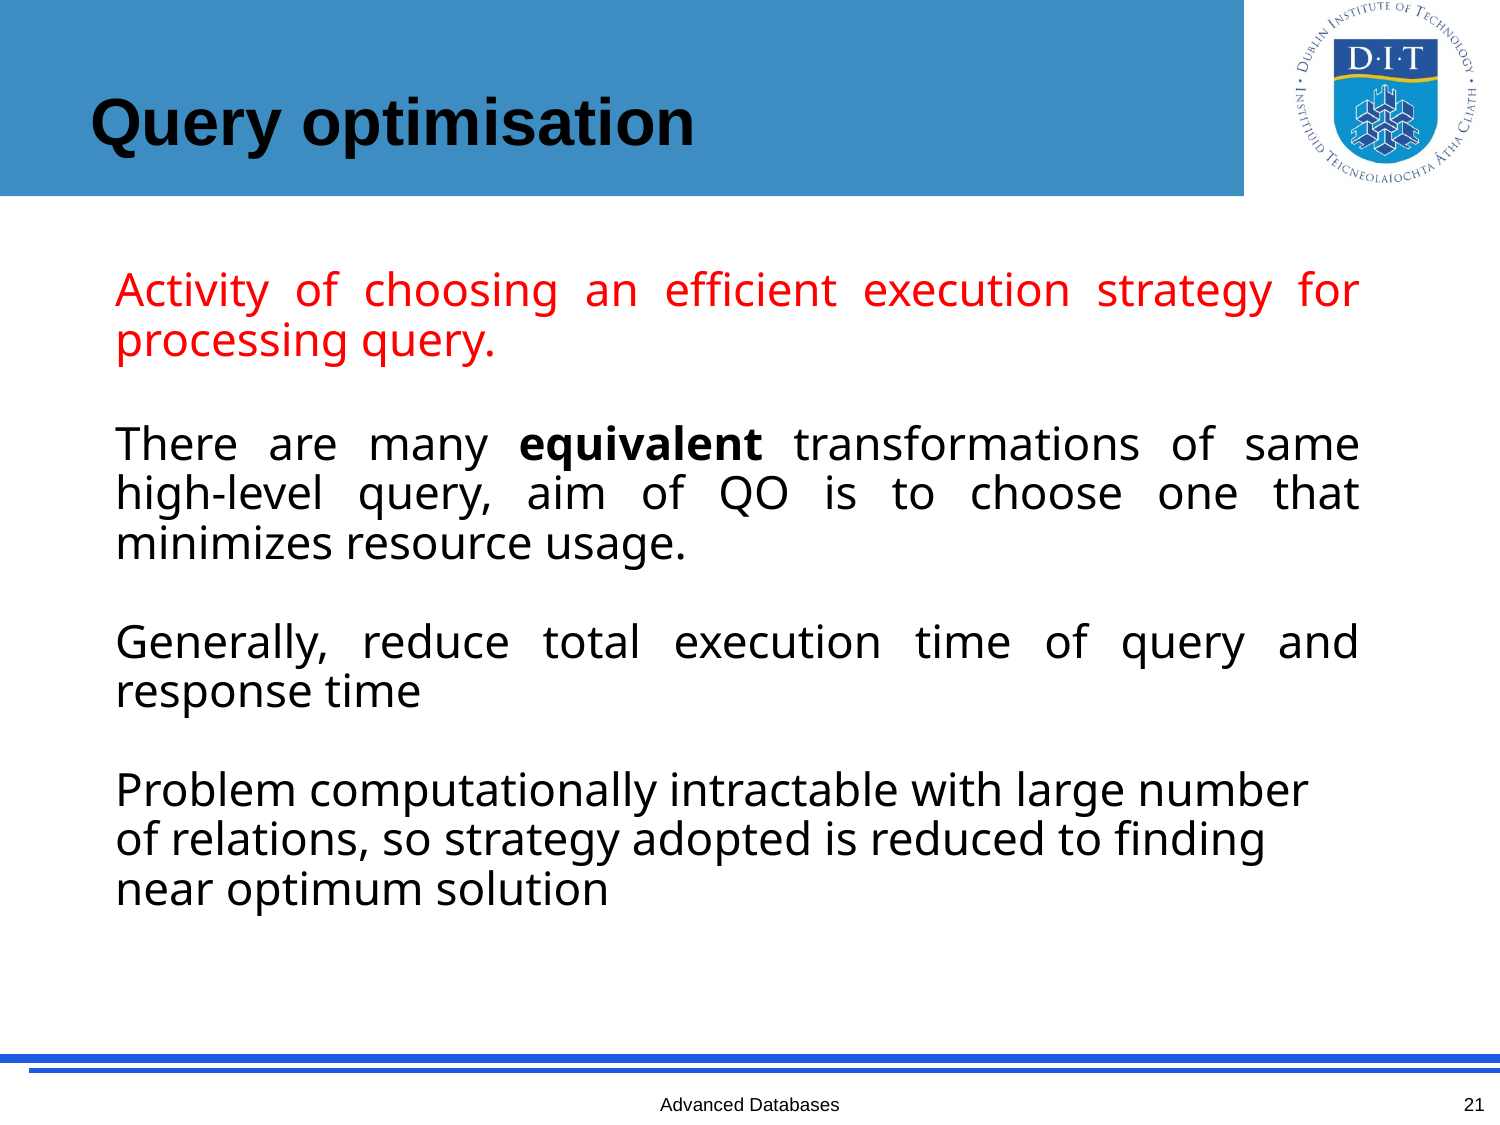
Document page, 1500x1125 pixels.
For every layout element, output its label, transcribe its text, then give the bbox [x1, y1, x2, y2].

title Query optimisation [74, 37, 1105, 201]
footer Advanced Databases [512, 1084, 988, 1125]
picture [1293, 0, 1478, 185]
text_box Activity of choosing an efficient execution strategy for processing query. There are many equivalent transformations of same high-level query, aim of QO is to choose one that minimizes resource usage. Generally, reduce total execution time of query and response time Problem computationally intractable with large number of relations, so strategy adopted is reduced to finding near optimum solution [100, 259, 1376, 1004]
slide_number 21 [1149, 1084, 1500, 1125]
